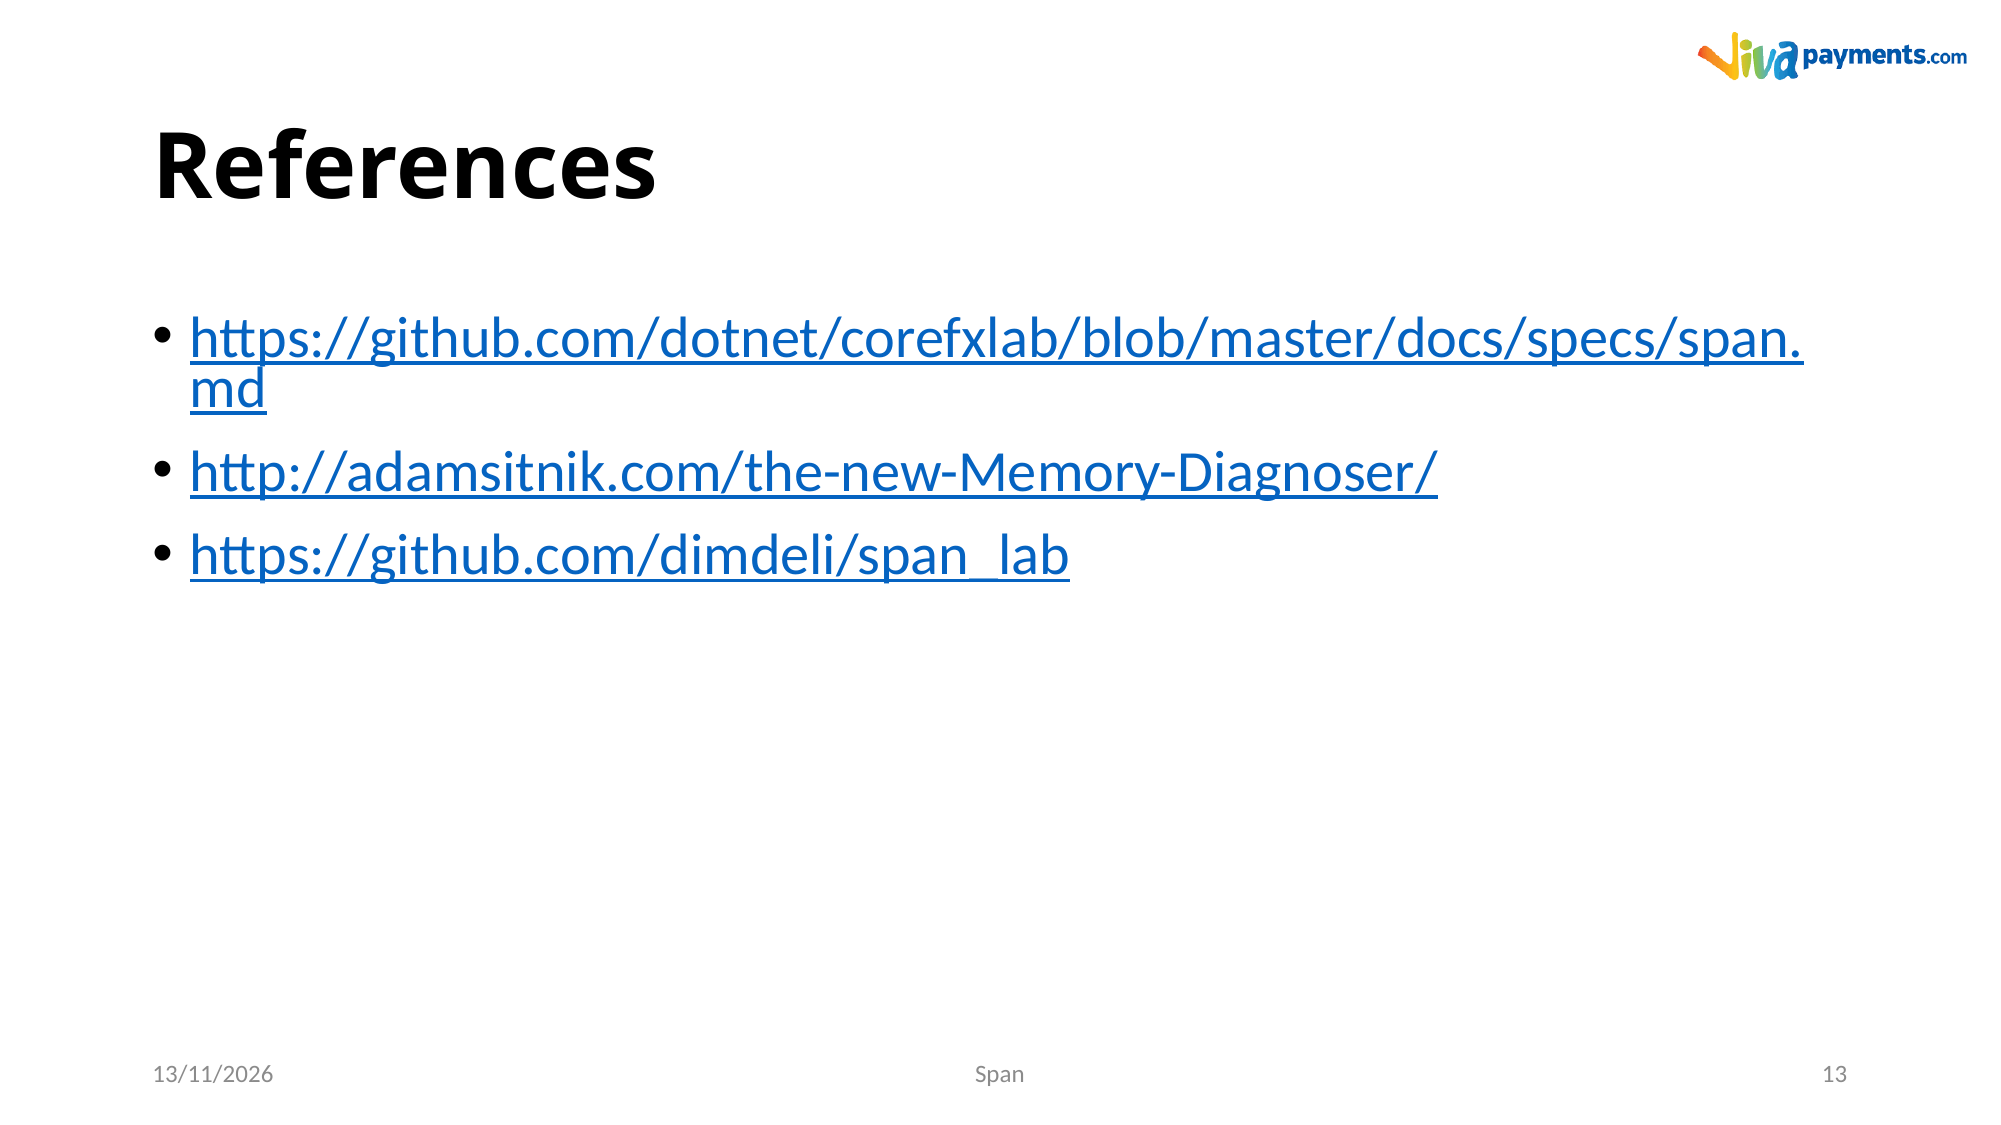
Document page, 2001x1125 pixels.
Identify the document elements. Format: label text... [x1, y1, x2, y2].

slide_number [137, 1042, 588, 1103]
title References [137, 59, 1863, 278]
slide_number 13 [1412, 1042, 1863, 1103]
picture [1693, 5, 1970, 112]
footer Span [662, 1042, 1338, 1103]
list https://github.com/dotnet/corefxlab/blob/master/docs/specs/span.md http://adamsitnik.com/the-new-Memory-Diagnoser/ https://github.com/dimdeli/span_lab [137, 299, 1863, 1014]
